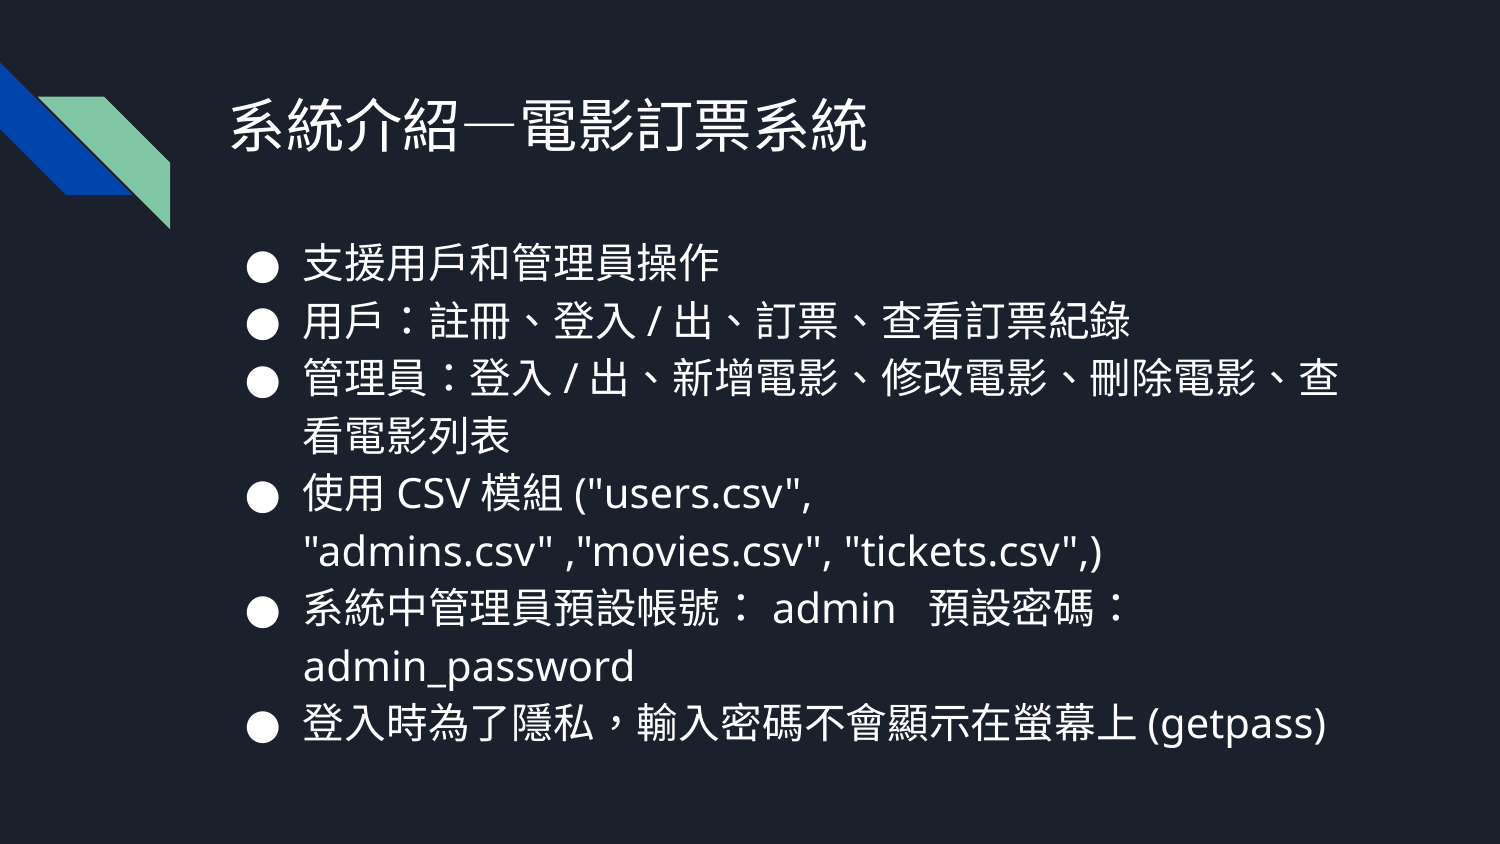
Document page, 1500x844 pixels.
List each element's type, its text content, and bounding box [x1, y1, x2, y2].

list 支援用戶和管理員操作 用戶：註冊、登入/出、訂票、查看訂票紀錄 管理員：登入/出、新增電影、修改電影、刪除電影、查看電影列表 使用CSV模組("users.csv", "admins.csv" ,"movies.csv", "tickets.csv",) 系統中管理員預設帳號：admin 預設密碼：admin_password 登入時為了隱私，輸入密碼不會顯示在螢幕上(getpass) [212, 214, 1368, 759]
title 系統介紹—電影訂票系統 [212, 64, 1368, 214]
